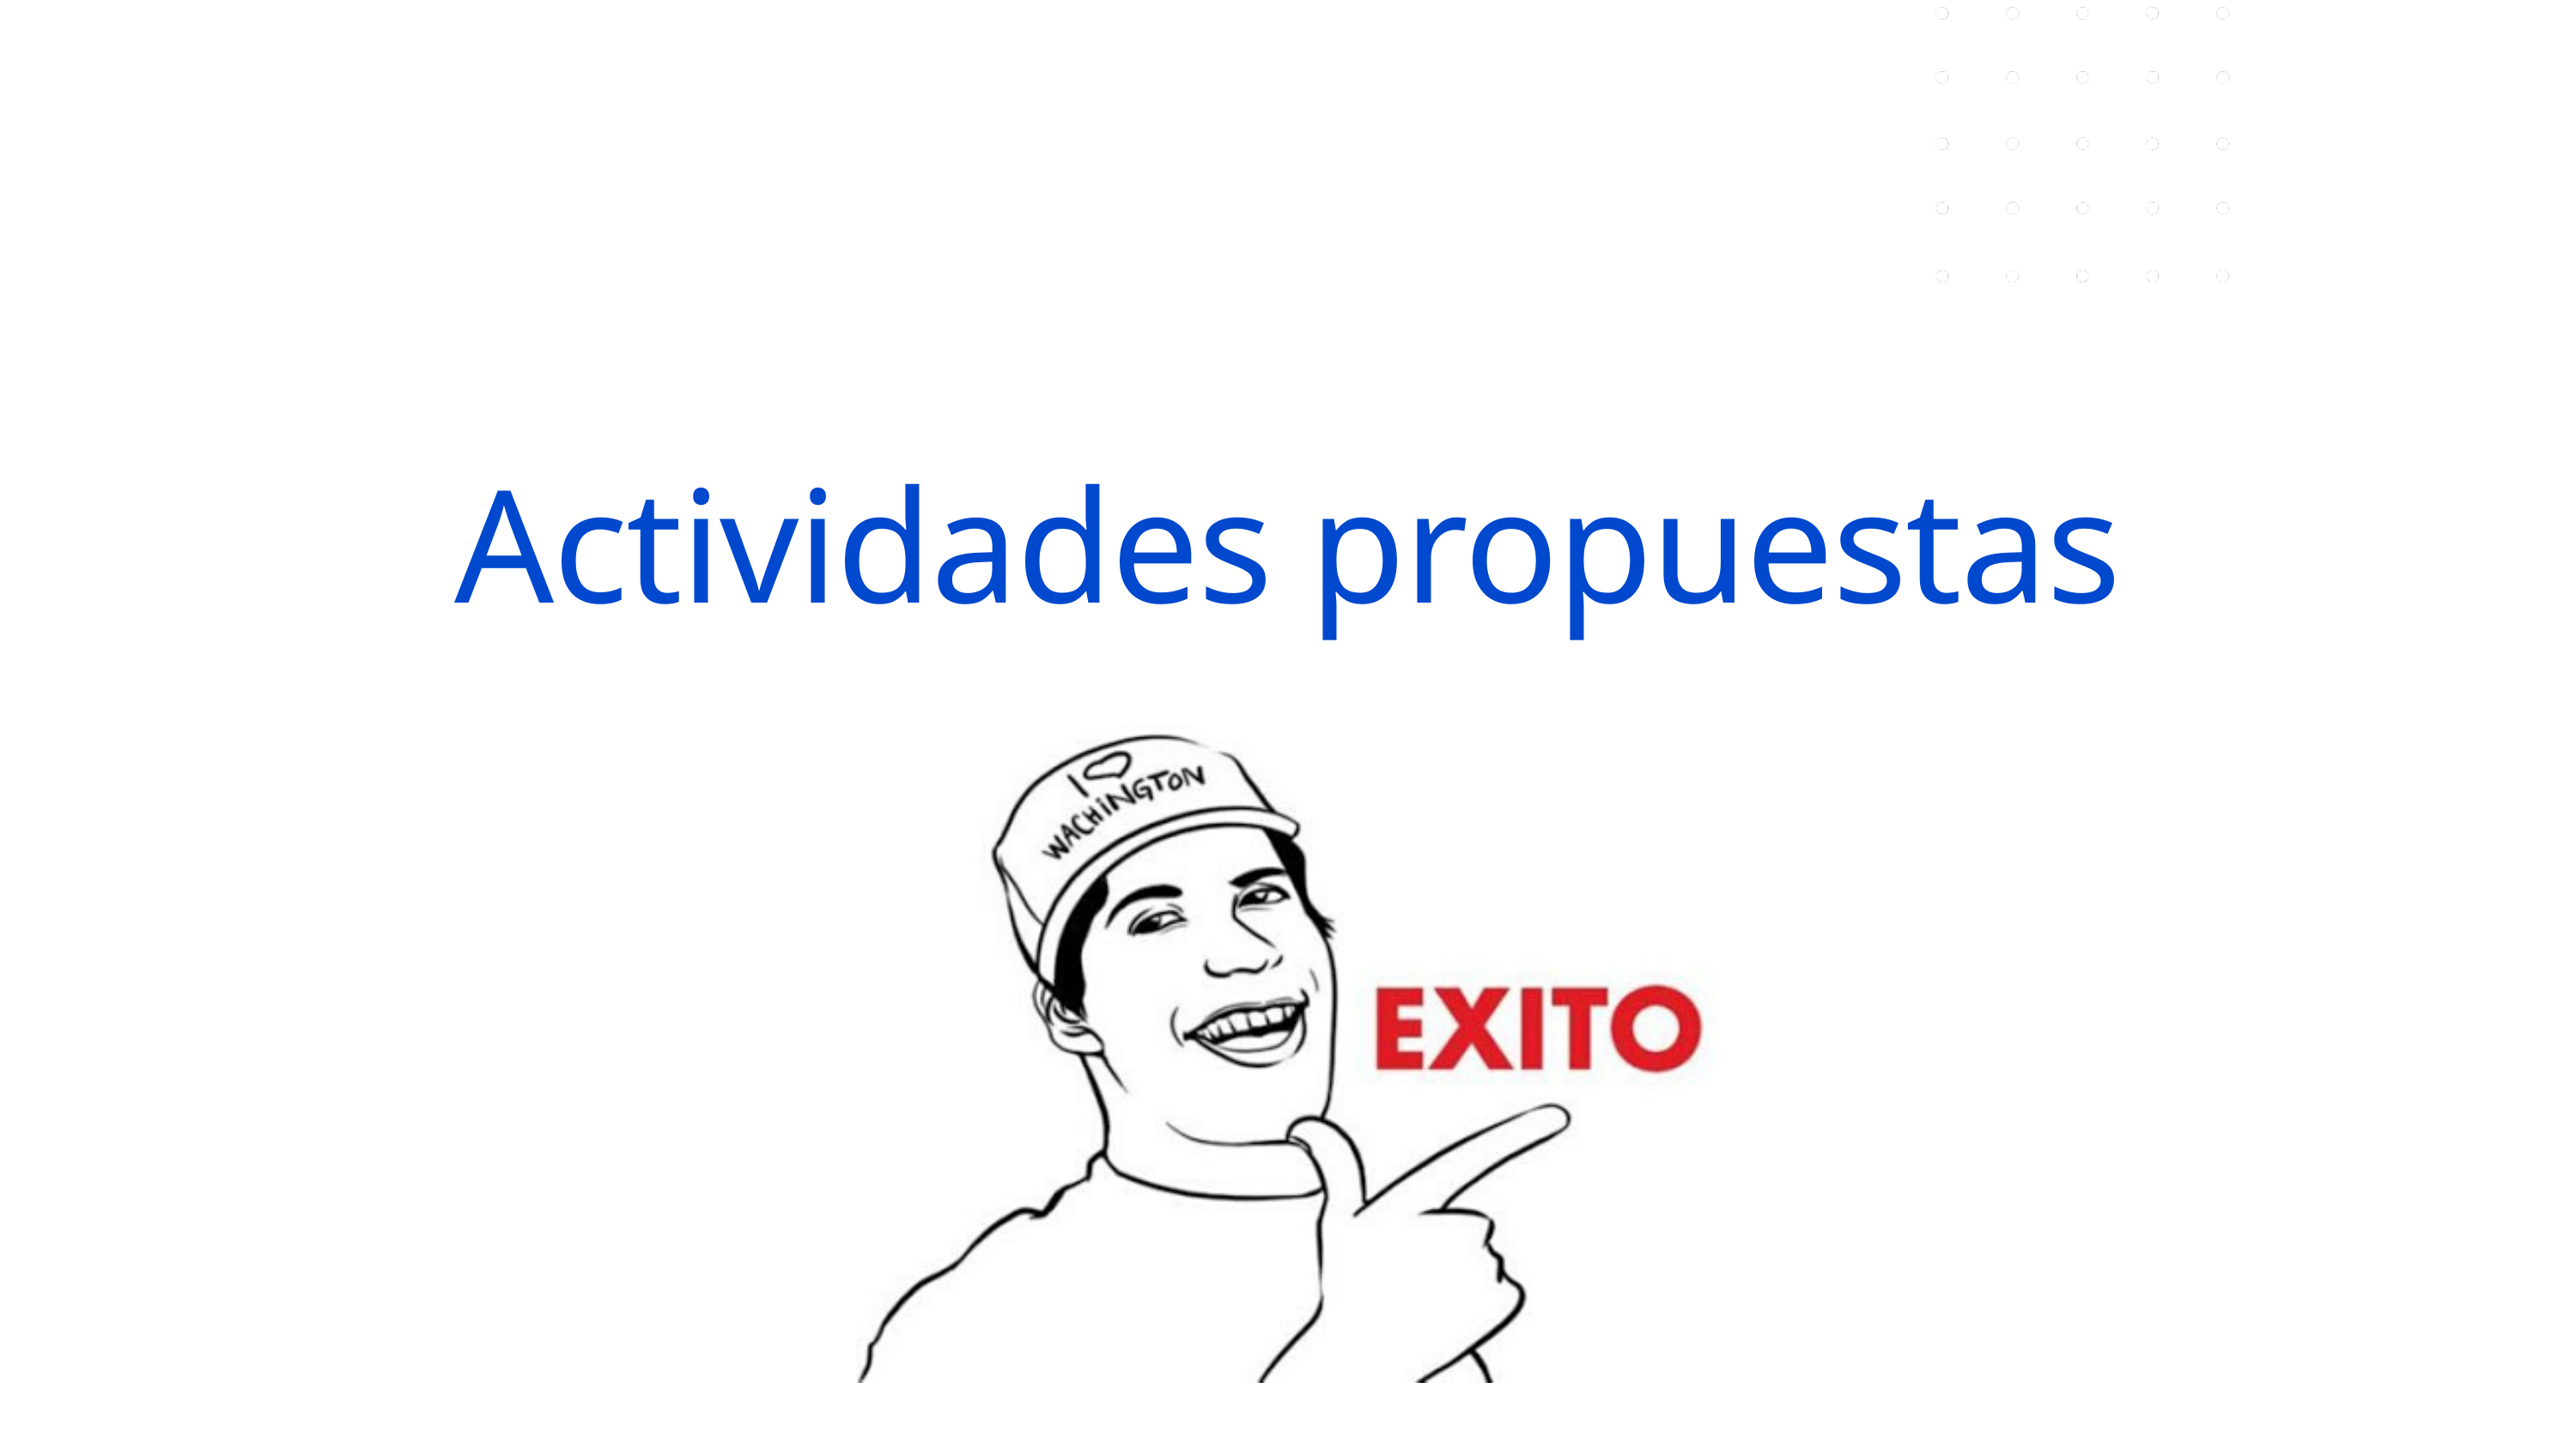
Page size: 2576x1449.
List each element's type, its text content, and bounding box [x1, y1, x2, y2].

picture [1929, 3, 2233, 287]
text_box Actividades propuestas [278, 462, 2298, 634]
picture [856, 724, 1720, 1384]
